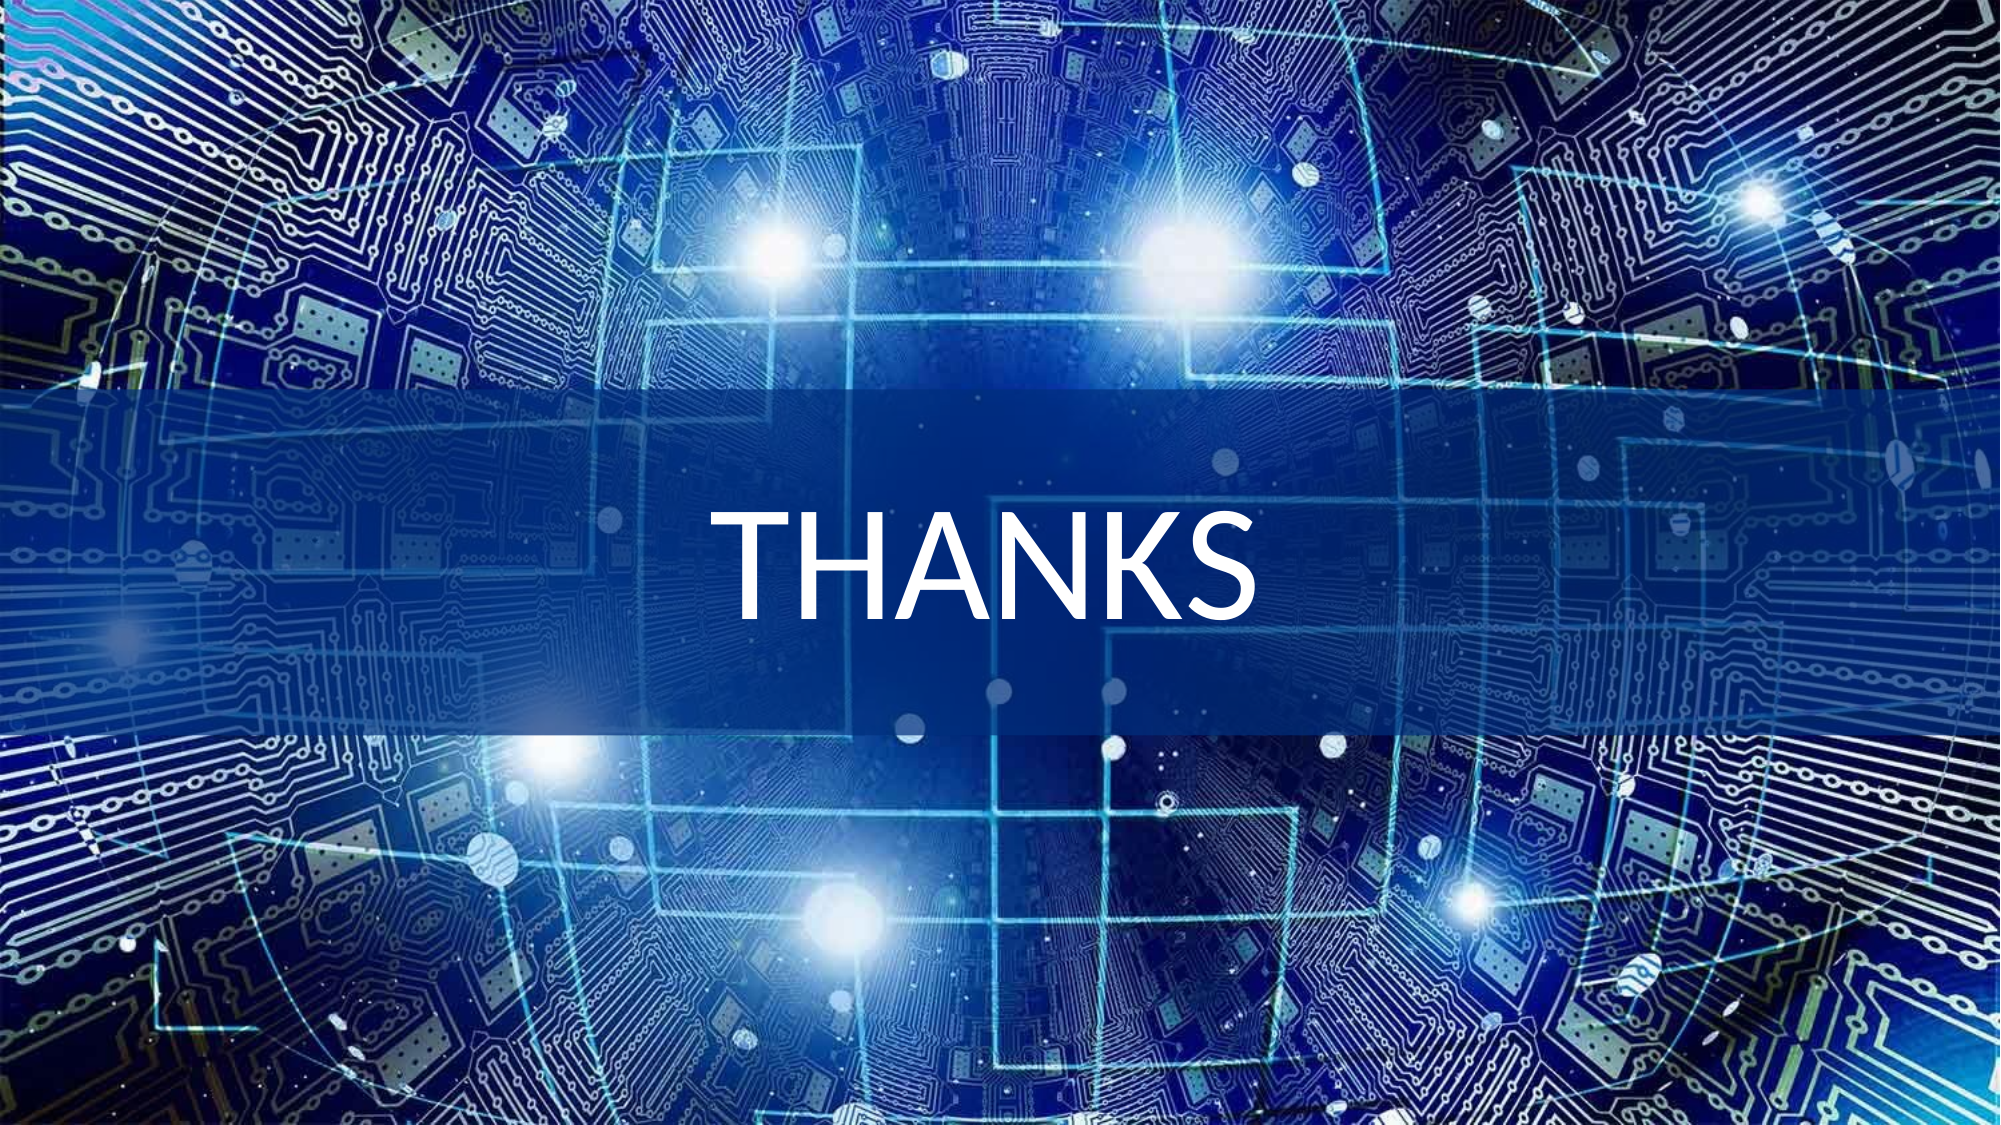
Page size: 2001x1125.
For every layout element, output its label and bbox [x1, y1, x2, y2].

text_box [0, 0, 2000, 1125]
